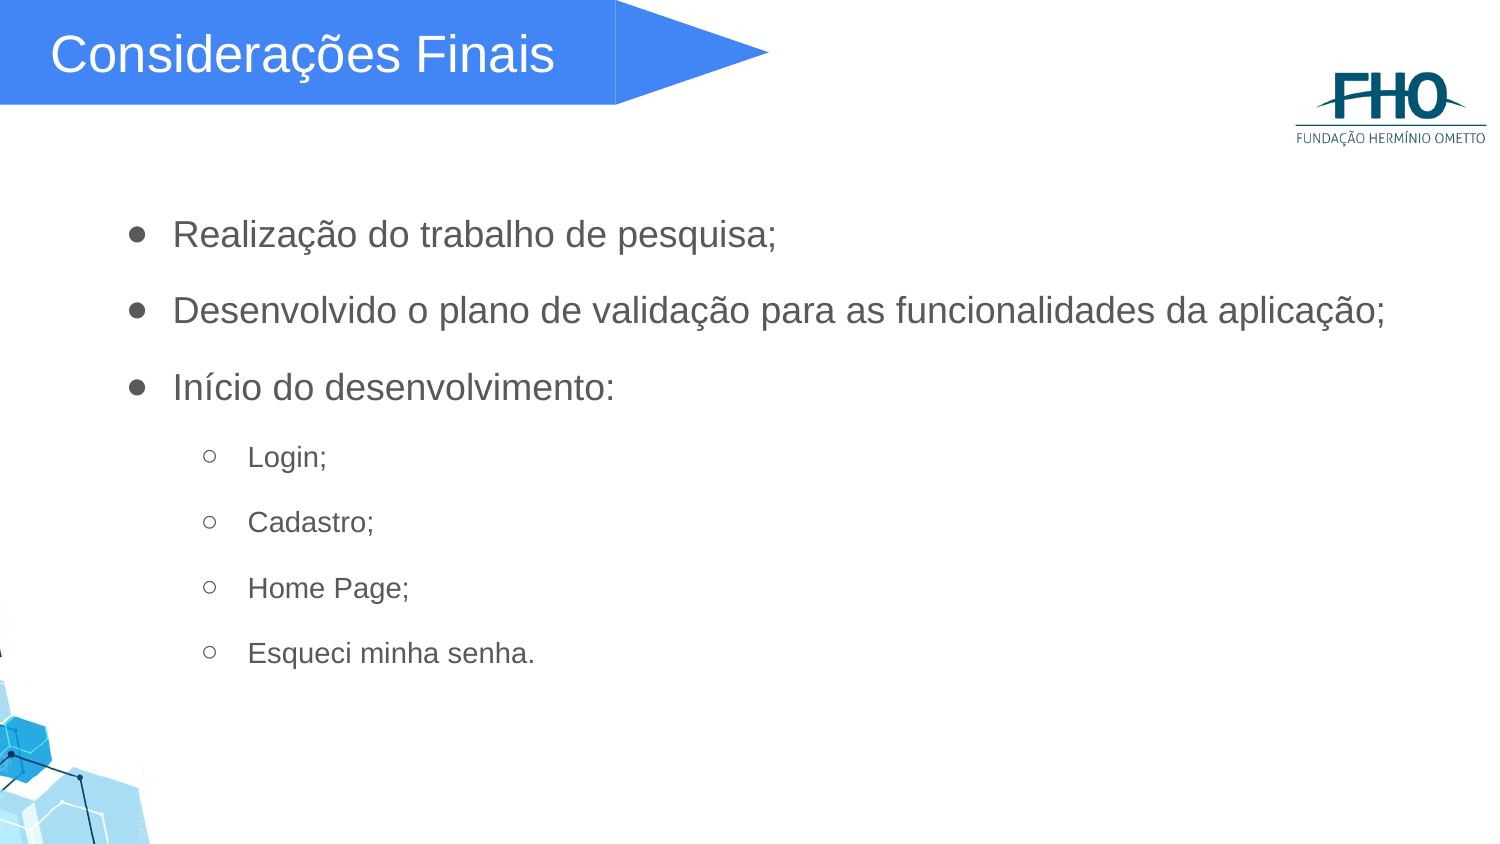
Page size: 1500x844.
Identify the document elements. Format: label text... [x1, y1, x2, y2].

picture [1281, 0, 1500, 219]
list Realização do trabalho de pesquisa; Desenvolvido o plano de validação para as funcionalidades da aplicação; Início do desenvolvimento: Login; Cadastro; Home Page; Esqueci minha senha. [35, 187, 1434, 794]
picture [0, 601, 225, 844]
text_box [0, 0, 769, 105]
